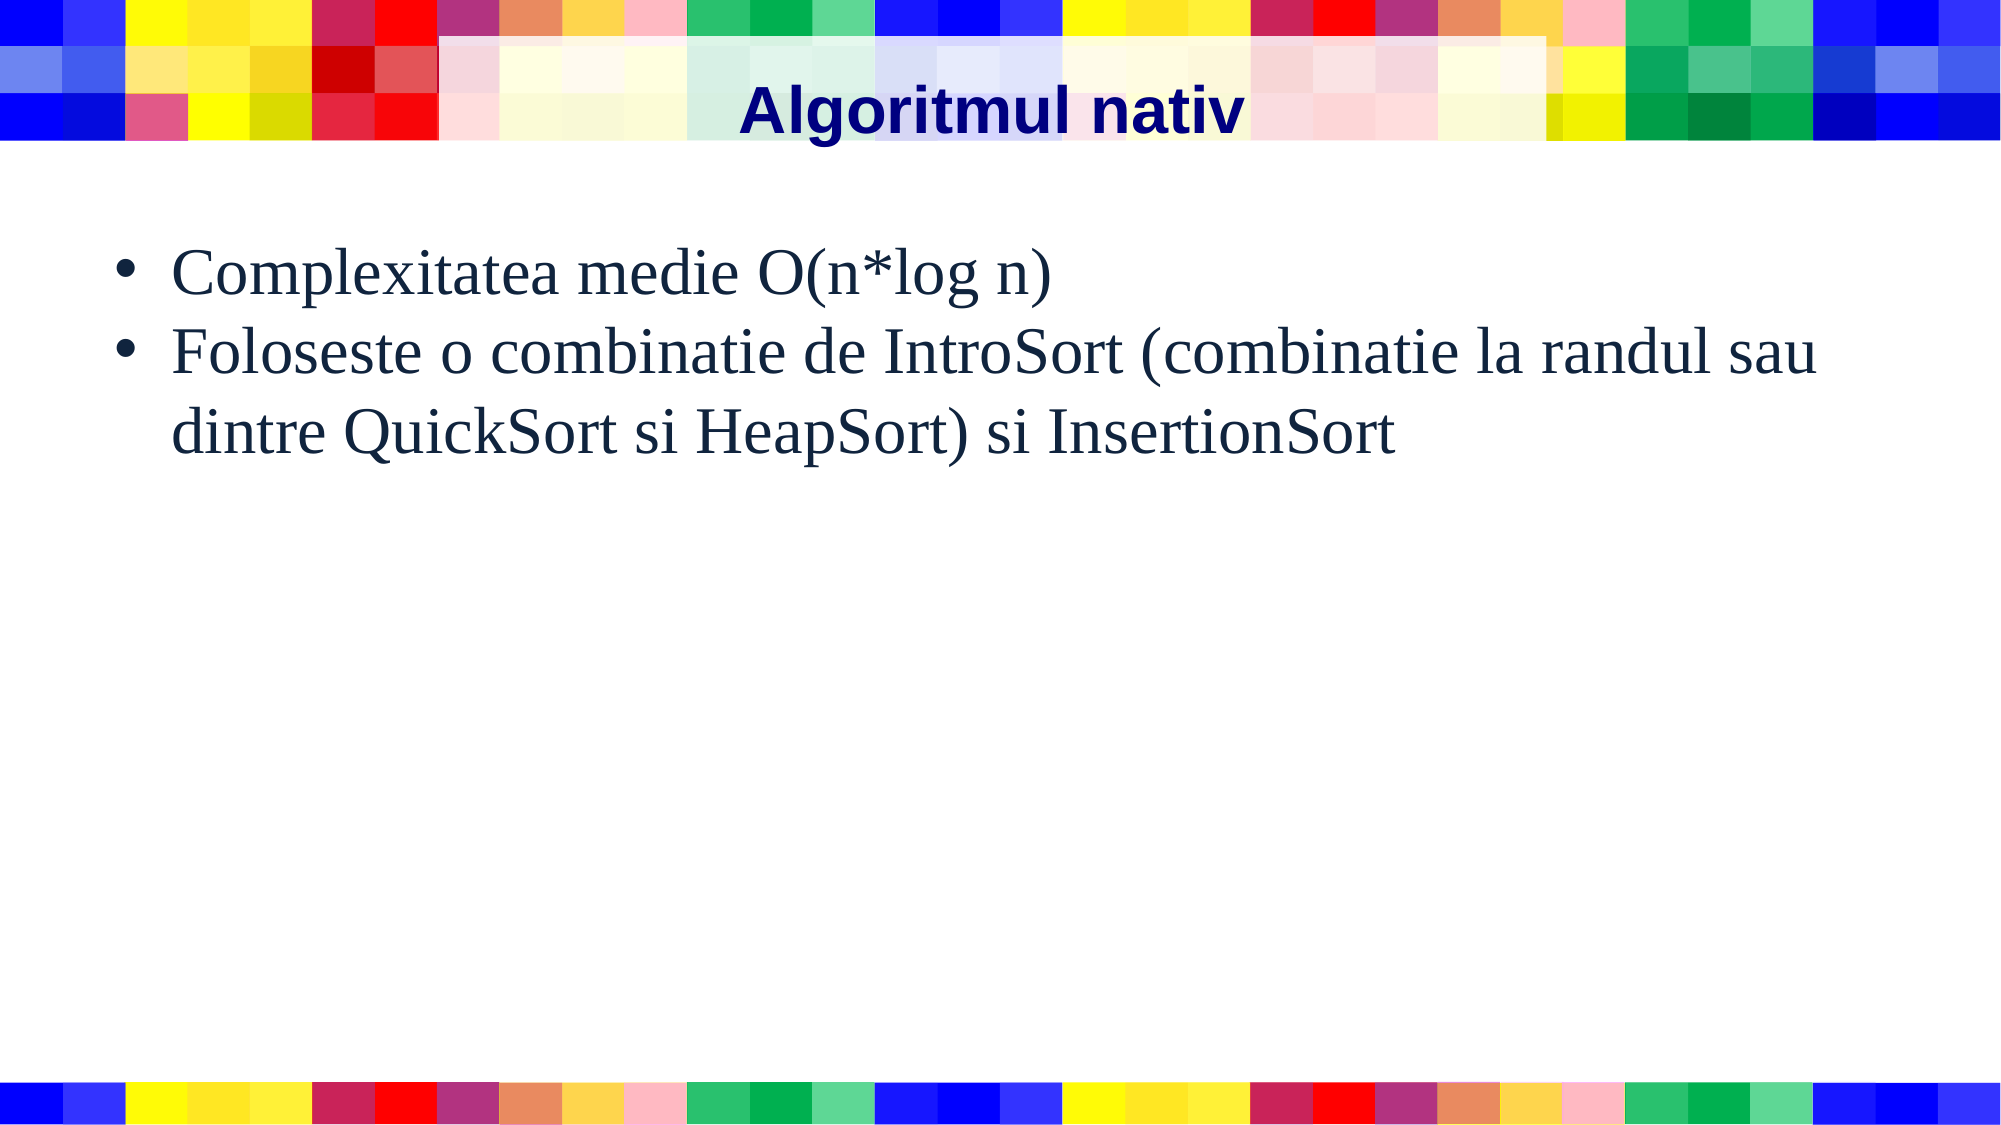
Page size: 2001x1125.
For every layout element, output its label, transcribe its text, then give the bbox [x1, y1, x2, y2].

list Complexitatea medie O(n*log n) Foloseste o combinatie de IntroSort (combinatie la randul sau dintre QuickSort si HeapSort) si InsertionSort [99, 219, 1900, 976]
title Algoritmul nativ [439, 36, 1547, 177]
